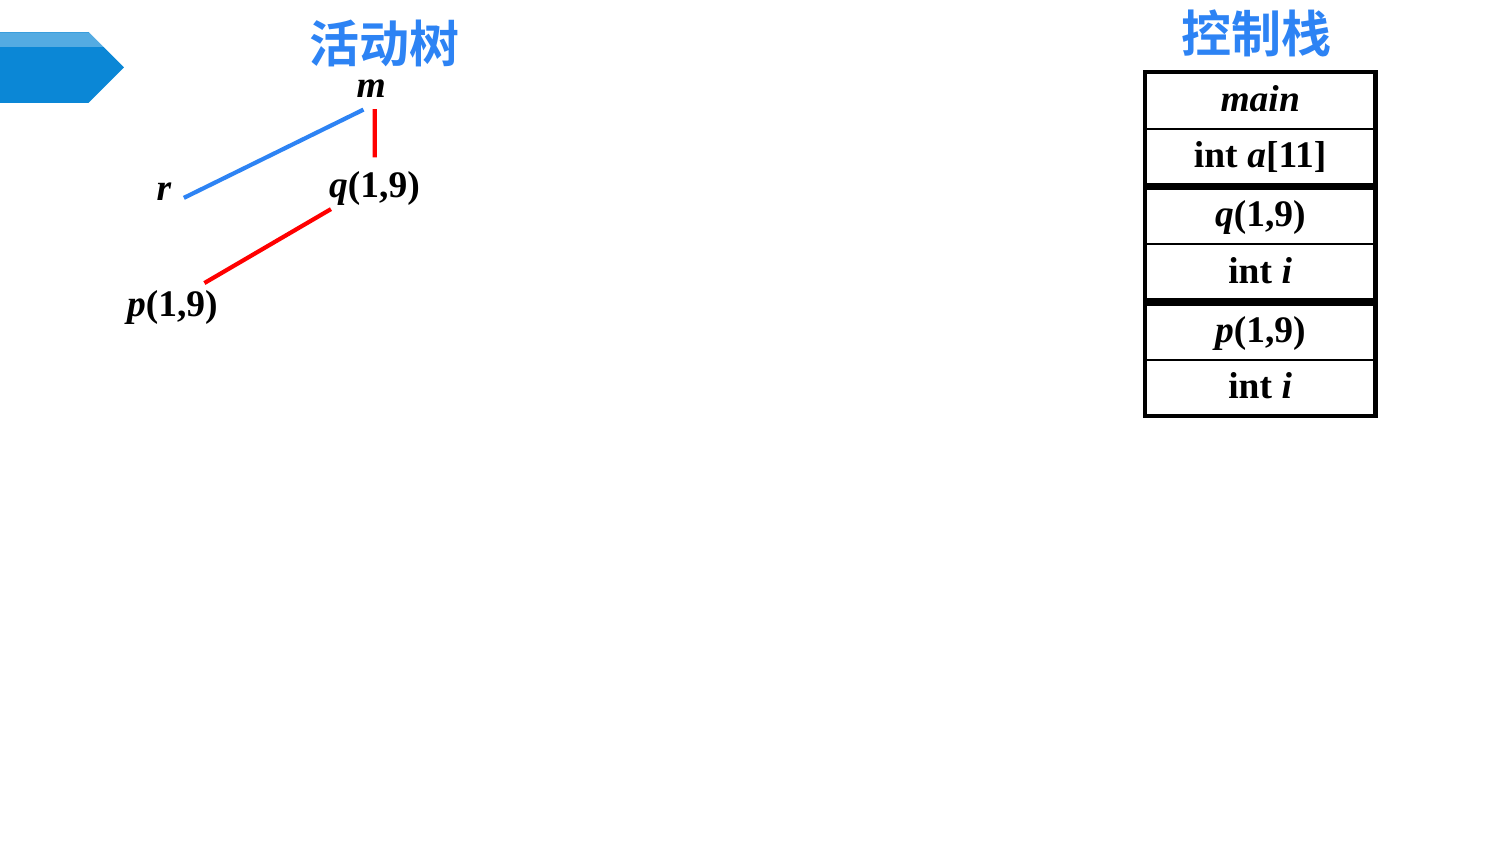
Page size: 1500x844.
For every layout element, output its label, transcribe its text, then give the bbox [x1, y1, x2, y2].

text_box 控制栈 [1139, 0, 1374, 68]
table_cell int i [1147, 361, 1373, 414]
table_cell int a[11] [1147, 130, 1373, 183]
text_box m [341, 79, 414, 127]
table_header main [1147, 74, 1373, 128]
text_box q(1,9) [314, 152, 455, 238]
text_box r [141, 155, 214, 230]
table_header p(1,9) [1147, 306, 1373, 359]
table_cell int i [1147, 245, 1373, 298]
text_box 活动树 [211, 7, 557, 79]
table_header q(1,9) [1147, 190, 1373, 243]
text_box p(1,9) [112, 271, 253, 358]
